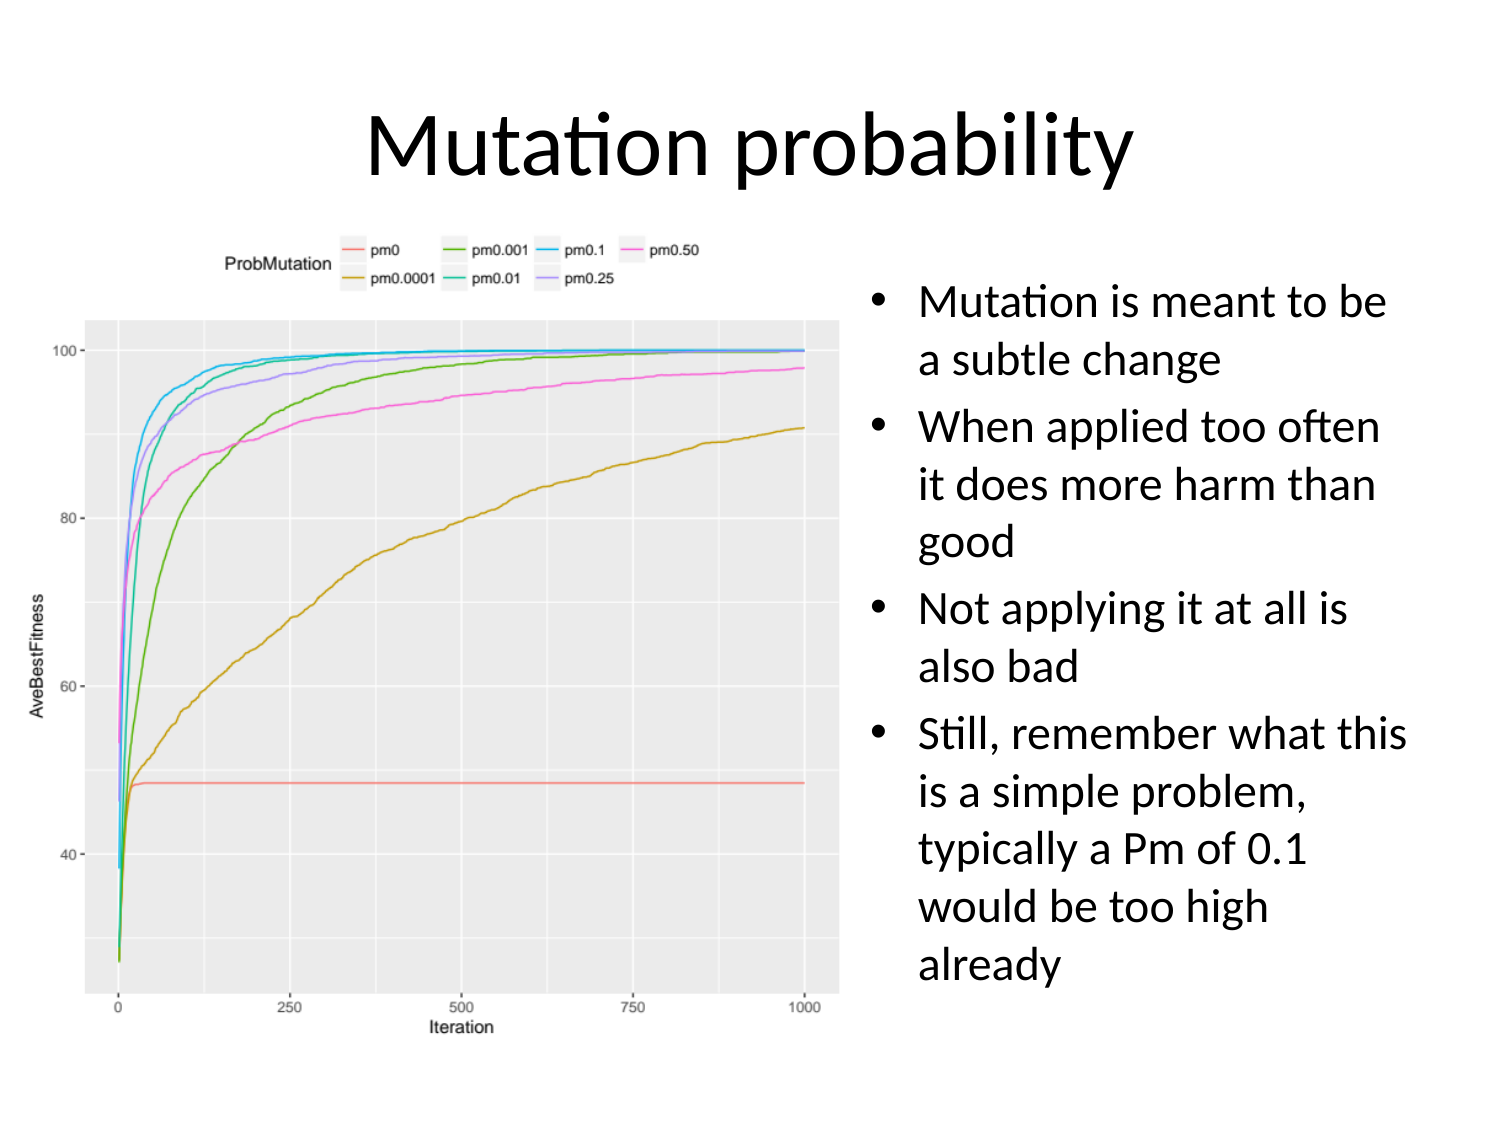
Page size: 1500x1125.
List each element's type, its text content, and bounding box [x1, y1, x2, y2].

picture [21, 217, 846, 1041]
title Mutation probability [75, 45, 1425, 233]
list Mutation is meant to be a subtle change When applied too often it does more harm than good Not applying it at all is also bad Still, remember what this is a simple problem, typically a Pm of 0.1 would be too high already [855, 262, 1425, 1005]
